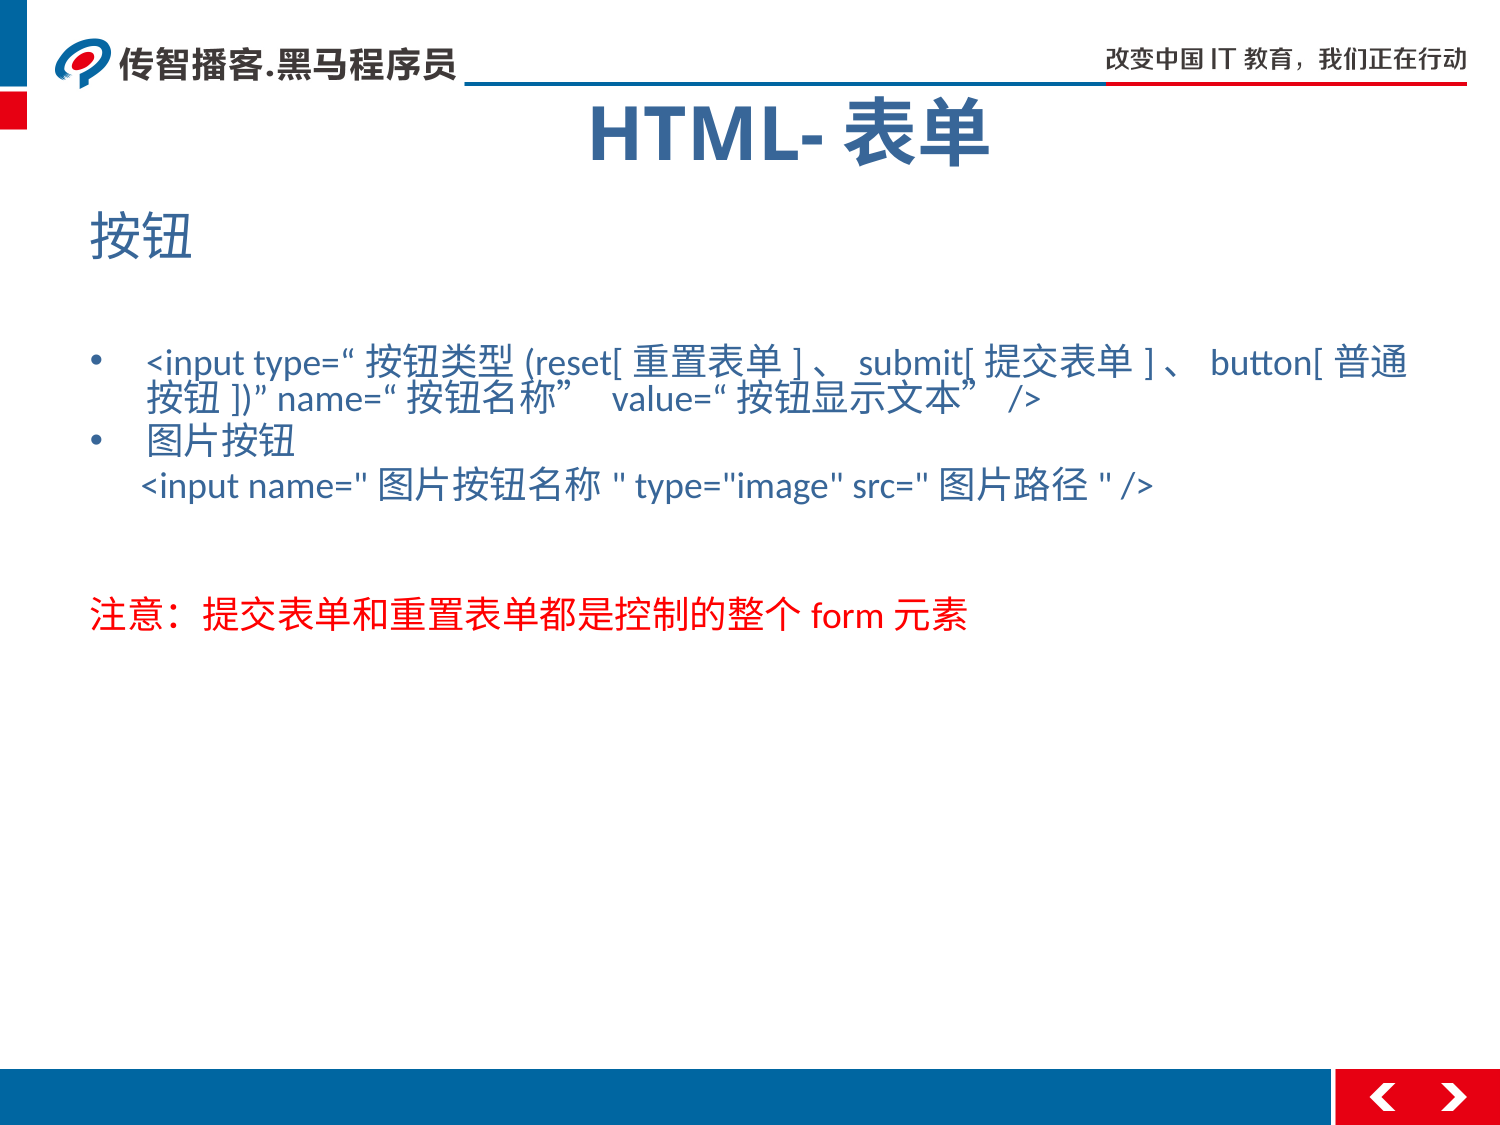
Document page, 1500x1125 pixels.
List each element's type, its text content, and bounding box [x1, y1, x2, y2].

picture [0, 0, 1500, 1125]
text_box 按钮 <input type=“按钮类型(reset[重置表单]、submit[提交表单]、button[普通按钮])” name=“按钮名称” value=“按钮显示文本”/> 图片按钮 <input name="图片按钮名称" type="image" src="图片路径" /> 注意：提交表单和重置表单都是控制的整个form元素 [74, 196, 1425, 1002]
text_box HTML-表单 [74, 65, 1008, 196]
